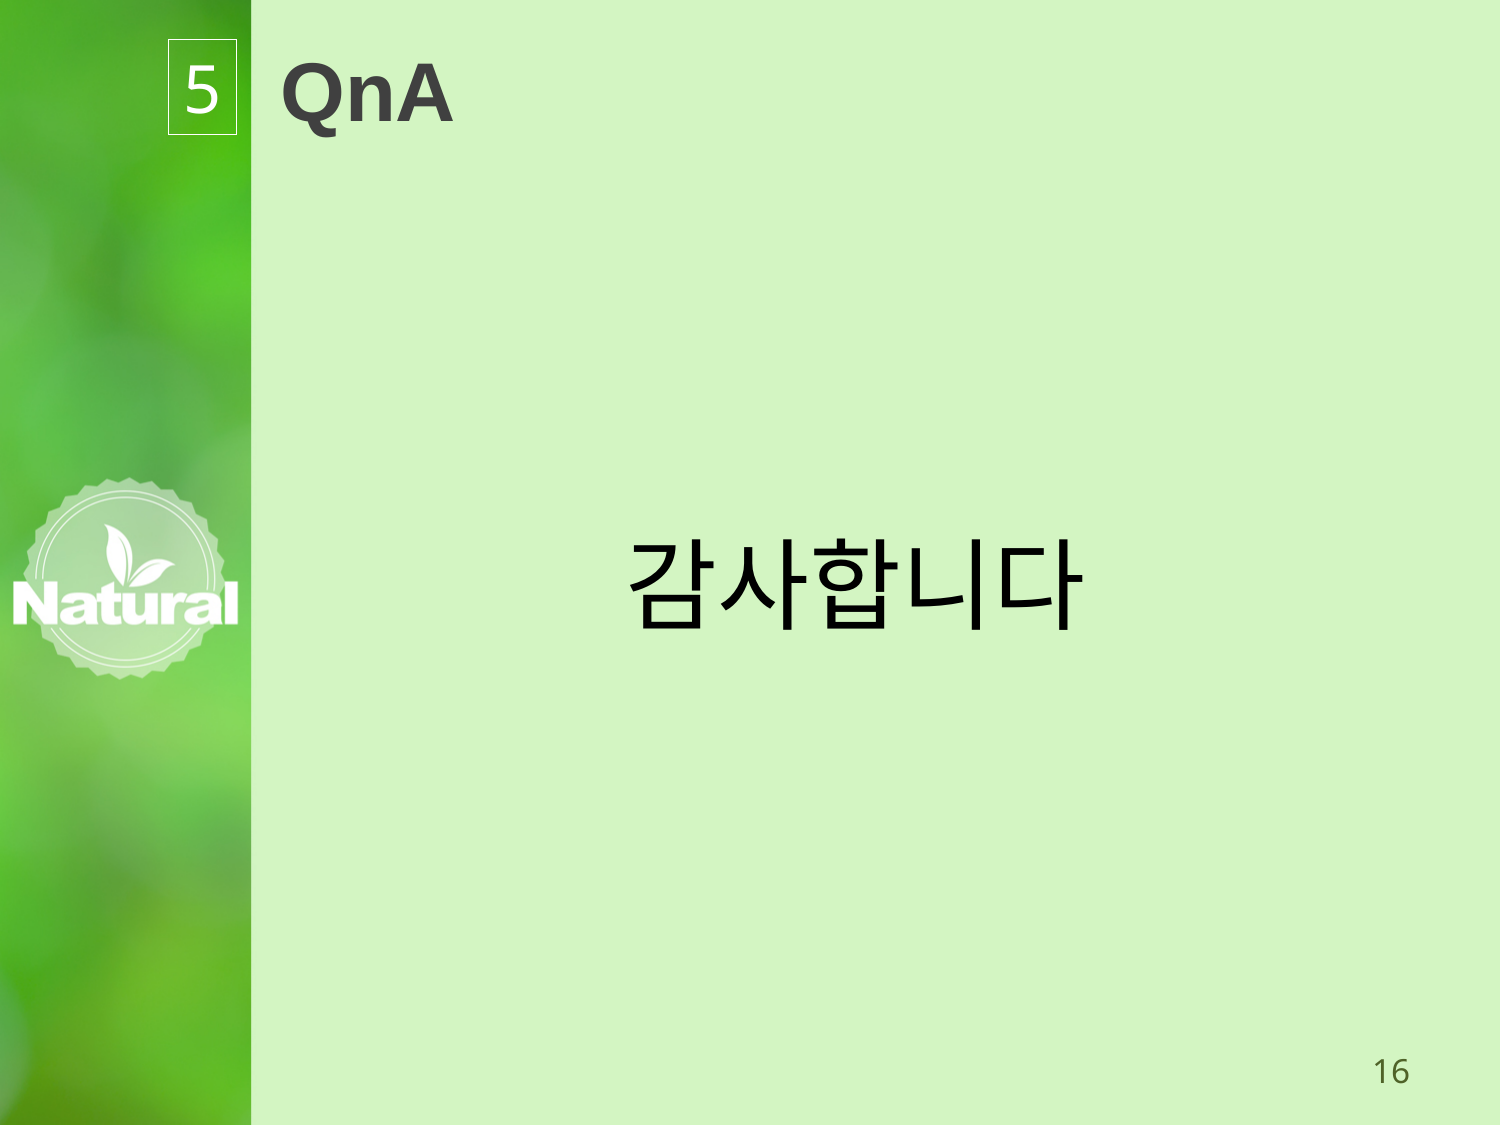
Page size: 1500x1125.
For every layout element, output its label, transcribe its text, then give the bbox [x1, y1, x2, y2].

picture [0, 0, 1500, 1125]
text_box 감사합니다 [611, 515, 1155, 650]
title QnA [265, 0, 1500, 176]
text_box 5 [168, 39, 237, 135]
slide_number 15 [1074, 1042, 1425, 1103]
